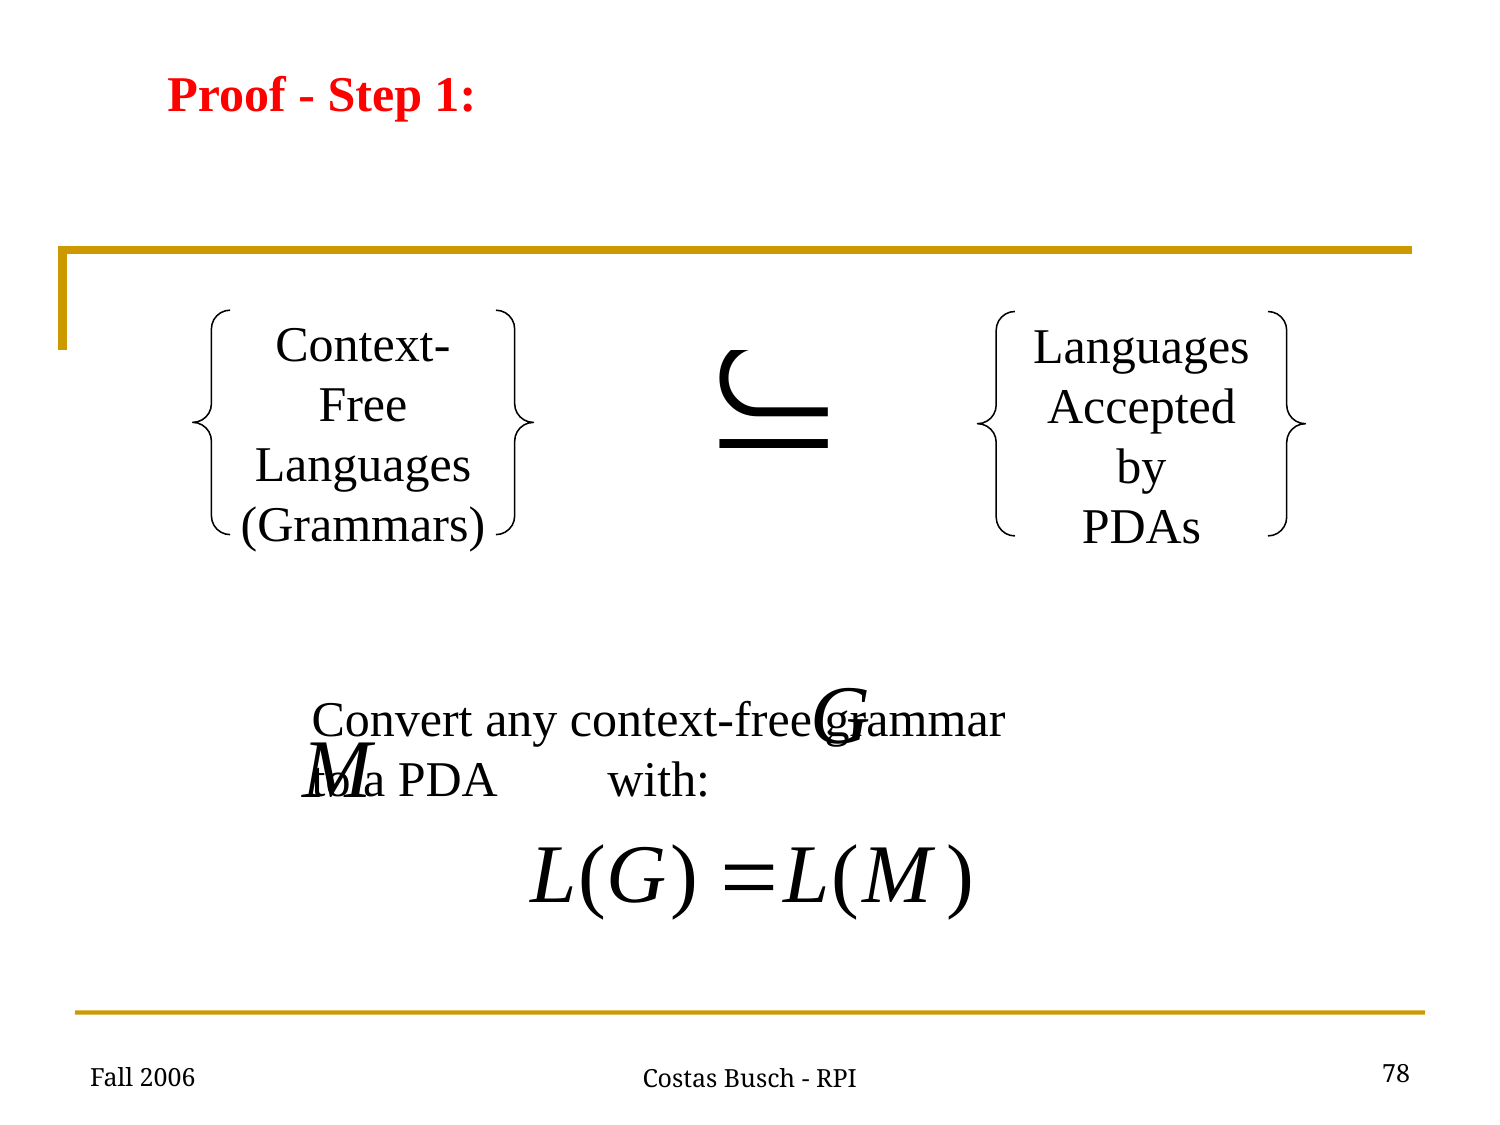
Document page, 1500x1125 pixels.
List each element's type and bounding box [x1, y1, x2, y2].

text_box [192, 310, 534, 535]
text_box [524, 837, 978, 926]
footer [512, 1024, 988, 1101]
text_box [977, 311, 1306, 536]
text_box [152, 54, 492, 129]
slide_number [74, 1023, 426, 1100]
text_box [296, 679, 1071, 814]
slide_number [1074, 1023, 1426, 1100]
text_box [695, 349, 842, 487]
